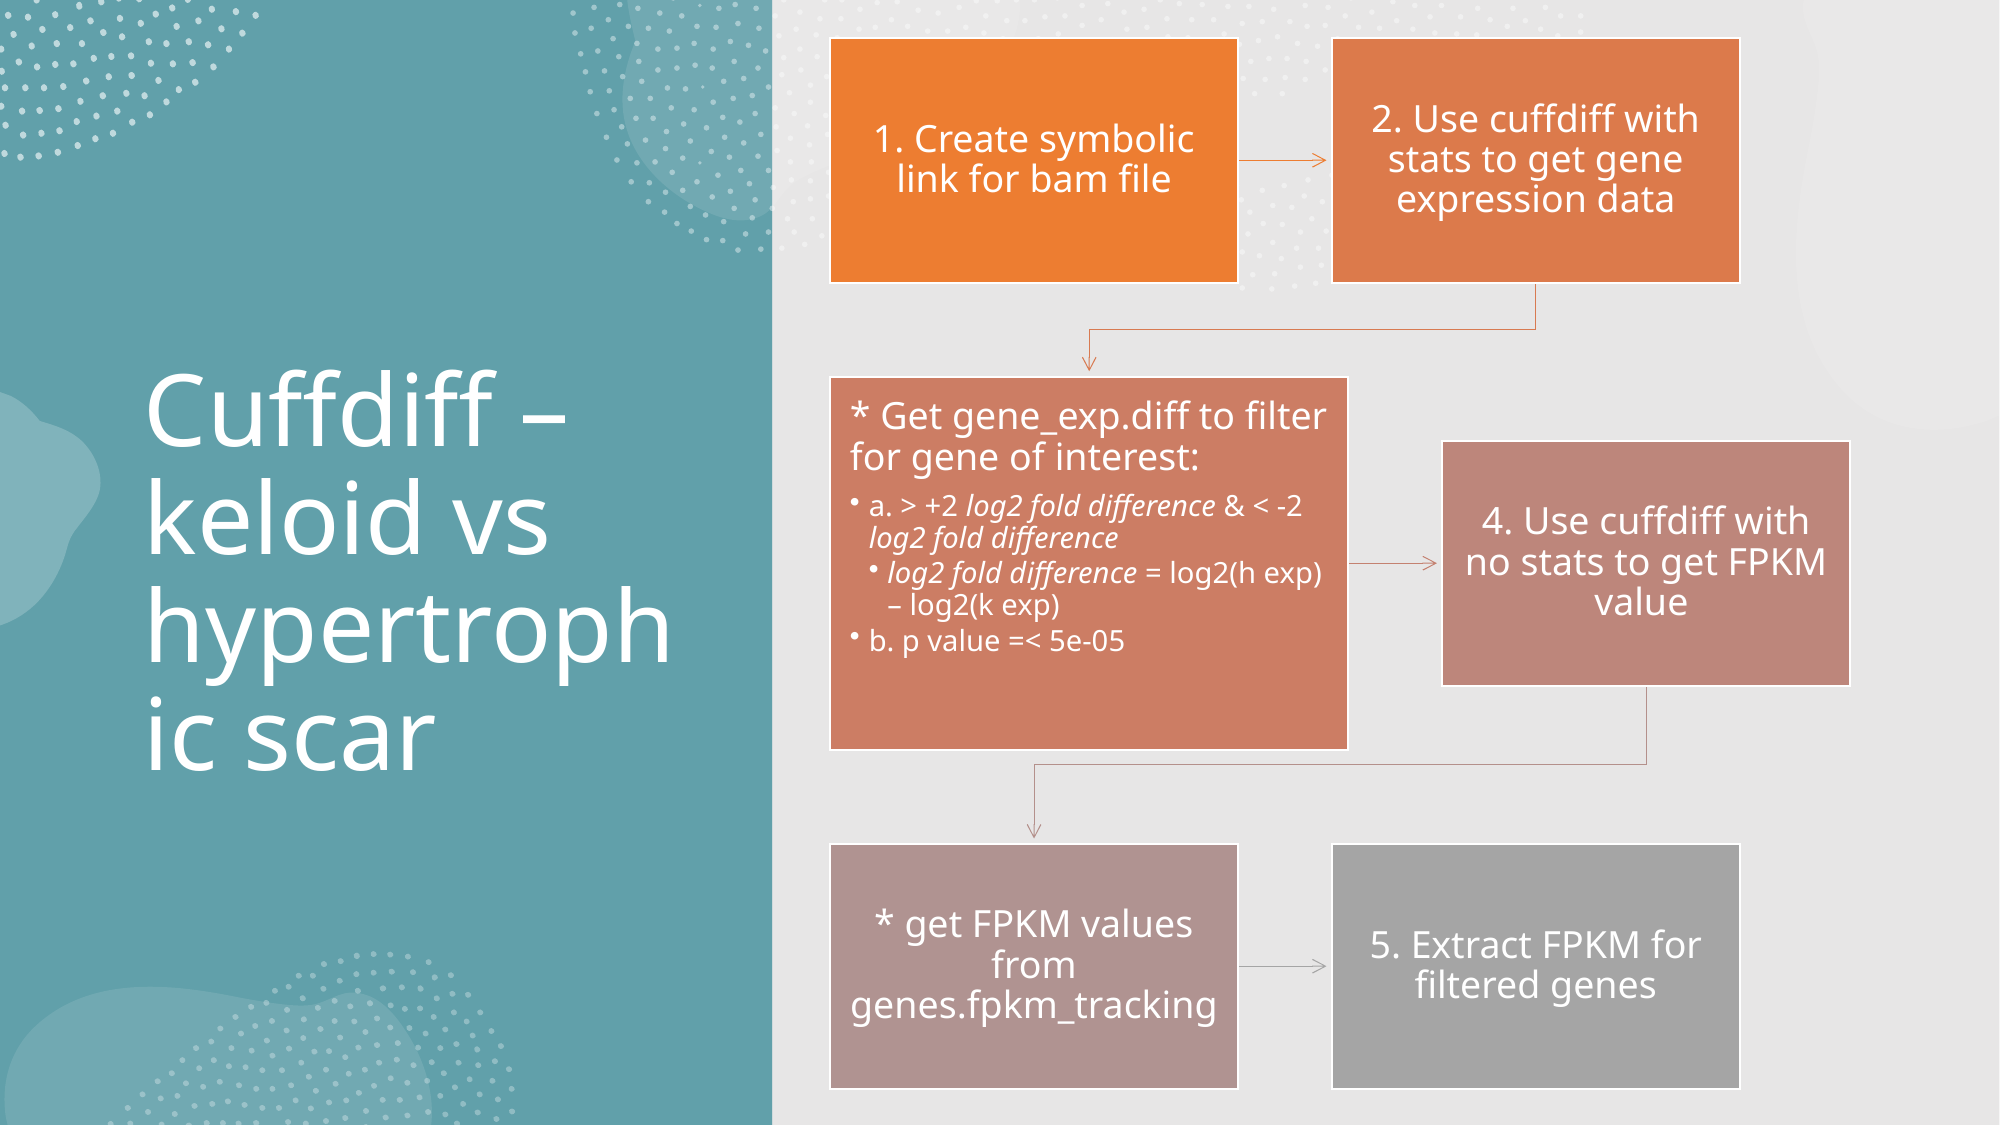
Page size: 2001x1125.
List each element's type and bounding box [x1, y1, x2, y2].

list [817, 37, 1863, 1089]
text_box [0, 0, 2000, 1125]
